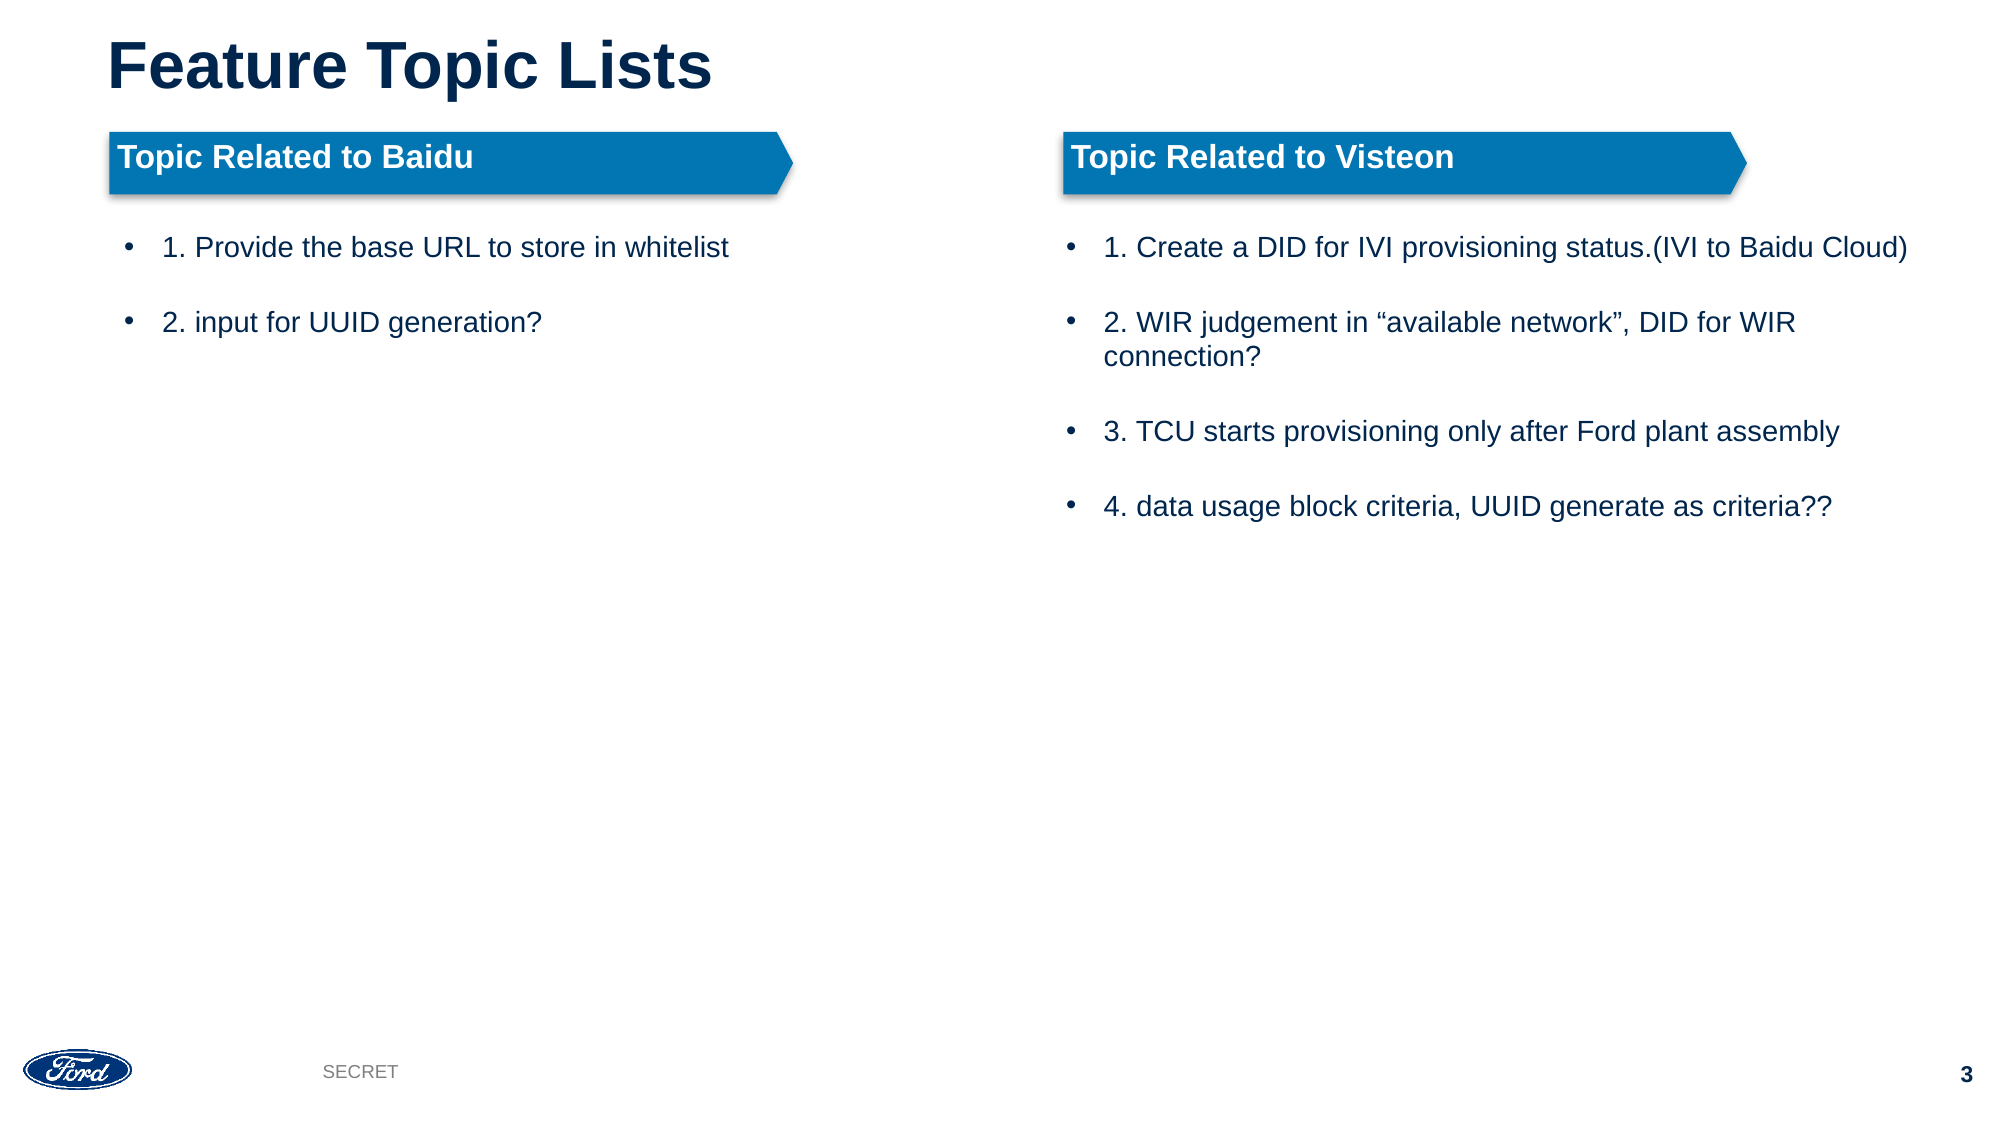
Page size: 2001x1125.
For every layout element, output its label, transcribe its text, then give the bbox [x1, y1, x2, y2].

text_box Topic Related to Visteon [1063, 131, 1747, 195]
text_box 1. Create a DID for IVI provisioning status.(IVI to Baidu Cloud) 2. WIR judgement in “available network”, DID for WIR connection? 3. TCU starts provisioning only after Ford plant assembly 4. data usage block criteria, UUID generate as criteria?? [1051, 220, 1934, 530]
title Feature Topic Lists [92, 24, 1871, 107]
text_box 1. Provide the base URL to store in whitelist 2. input for UUID generation? [109, 220, 1005, 346]
picture [23, 1049, 132, 1090]
text_box Topic Related to Baidu [109, 131, 794, 195]
